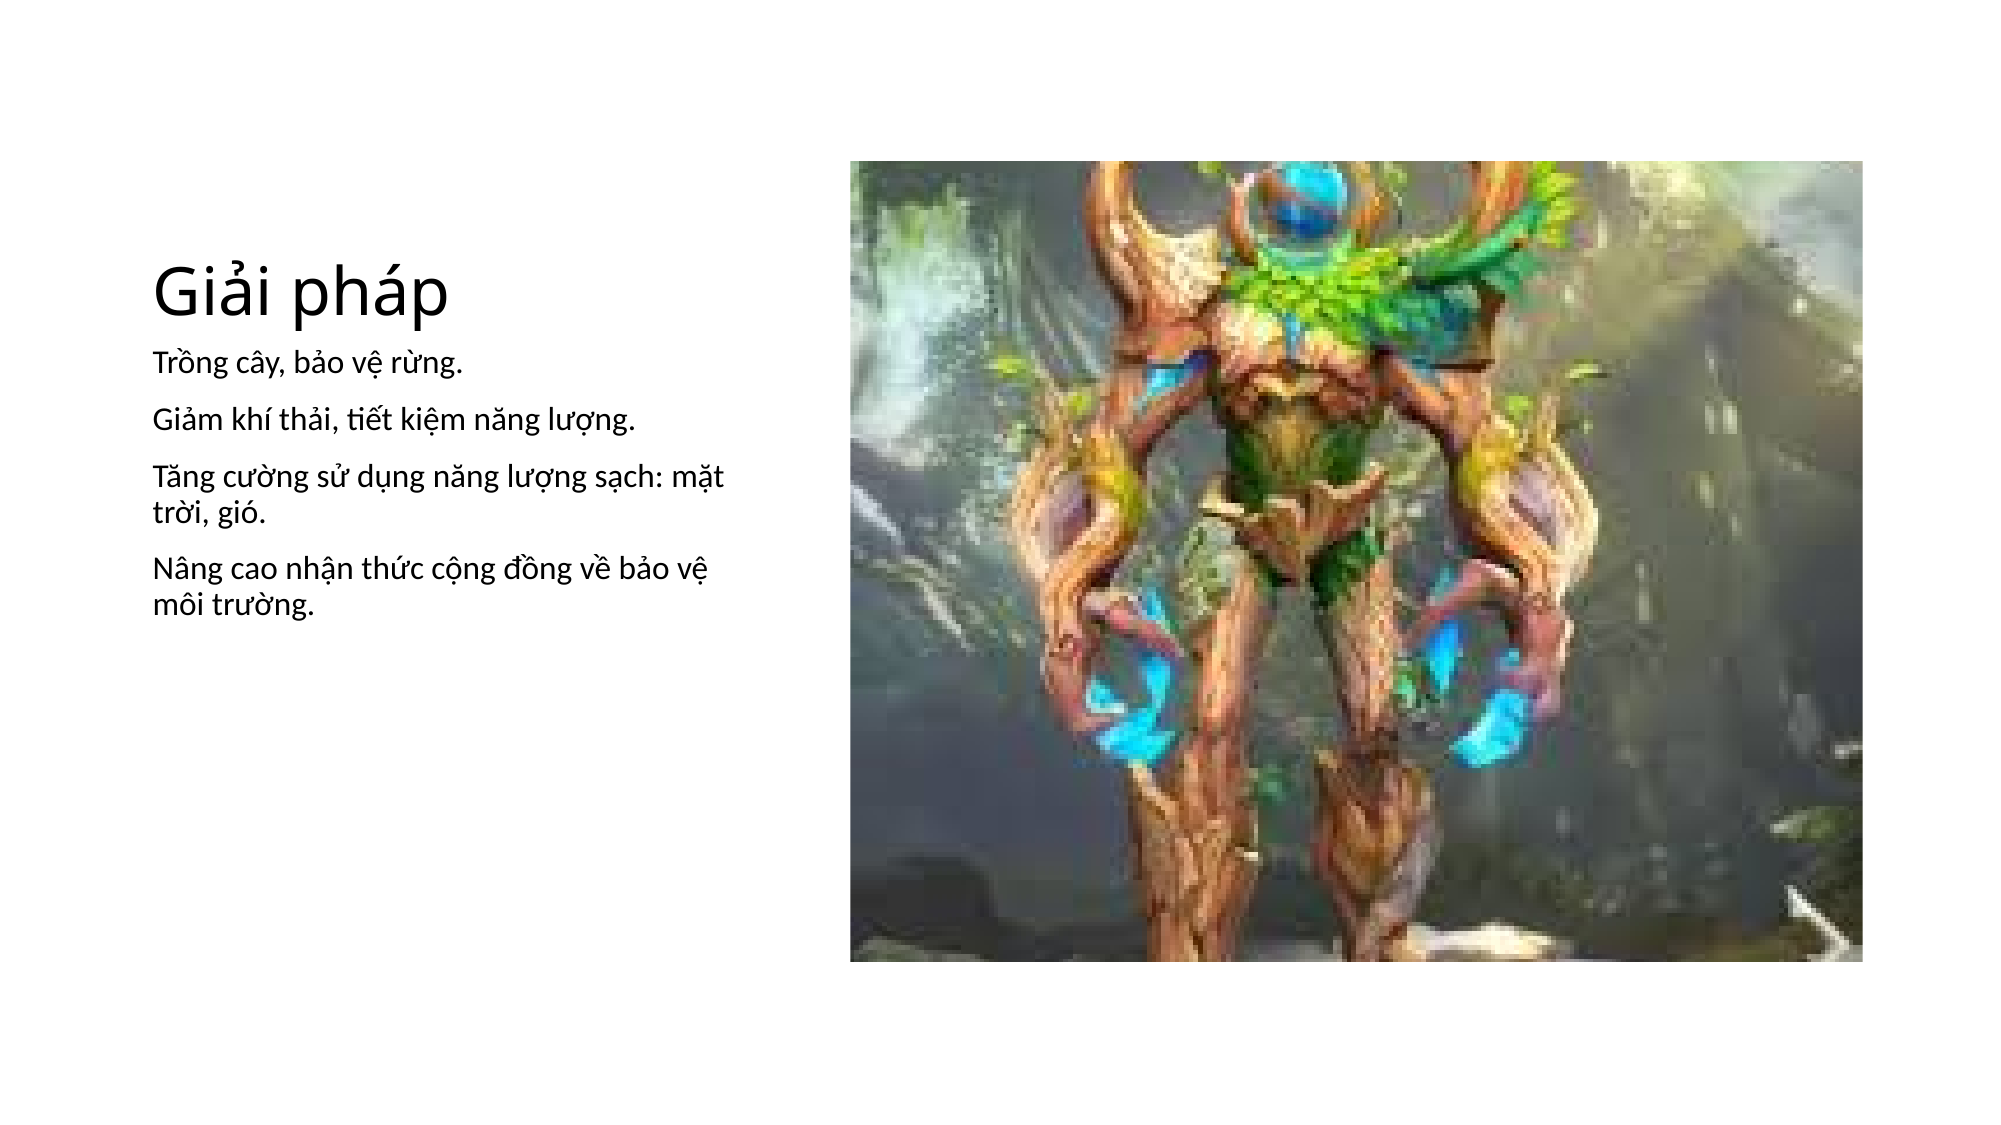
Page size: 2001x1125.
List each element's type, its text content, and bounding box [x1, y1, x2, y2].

list Trồng cây, bảo vệ rừng. Giảm khí thải, tiết kiệm năng lượng. Tăng cường sử dụng năng lượng sạch: mặt trời, gió. Nâng cao nhận thức cộng đồng về bảo vệ môi trường. [137, 337, 783, 963]
picture [850, 161, 1863, 962]
title Giải pháp [137, 75, 783, 337]
